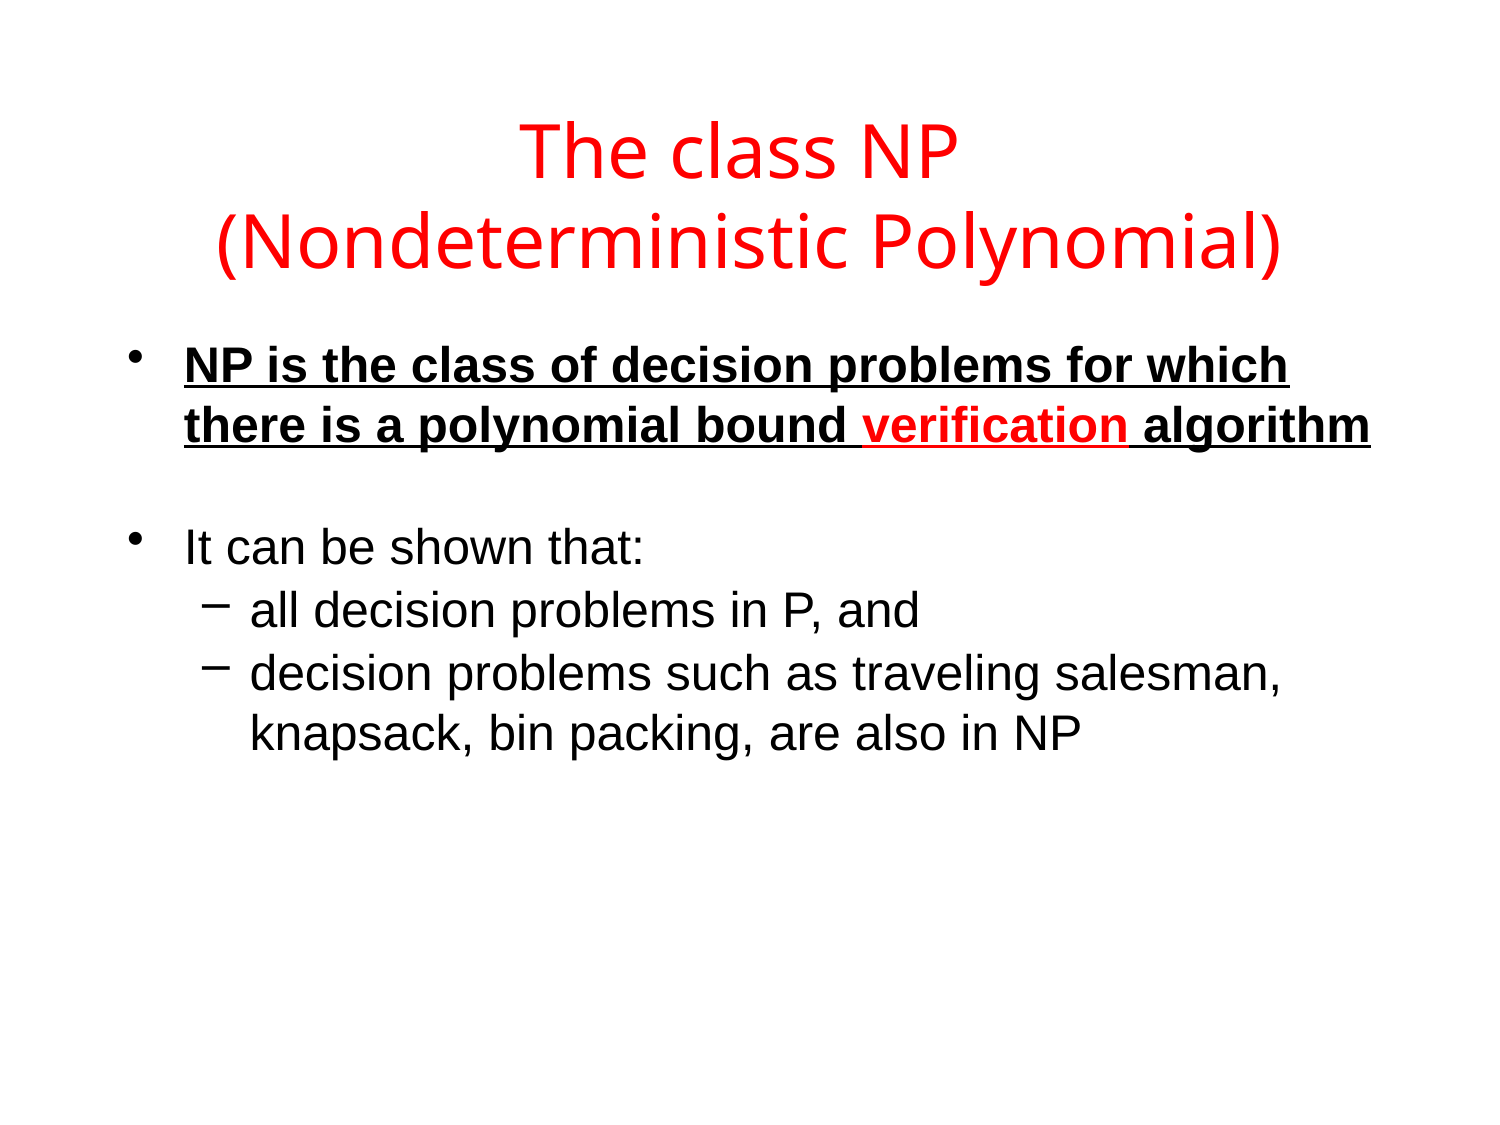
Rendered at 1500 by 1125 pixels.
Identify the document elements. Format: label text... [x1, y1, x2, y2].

list NP is the class of decision problems for which there is a polynomial bound verification algorithm It can be shown that: all decision problems in P, and decision problems such as traveling salesman, knapsack, bin packing, are also in NP [112, 324, 1388, 1000]
title The class NP (Nondeterministic Polynomial) [112, 99, 1388, 288]
